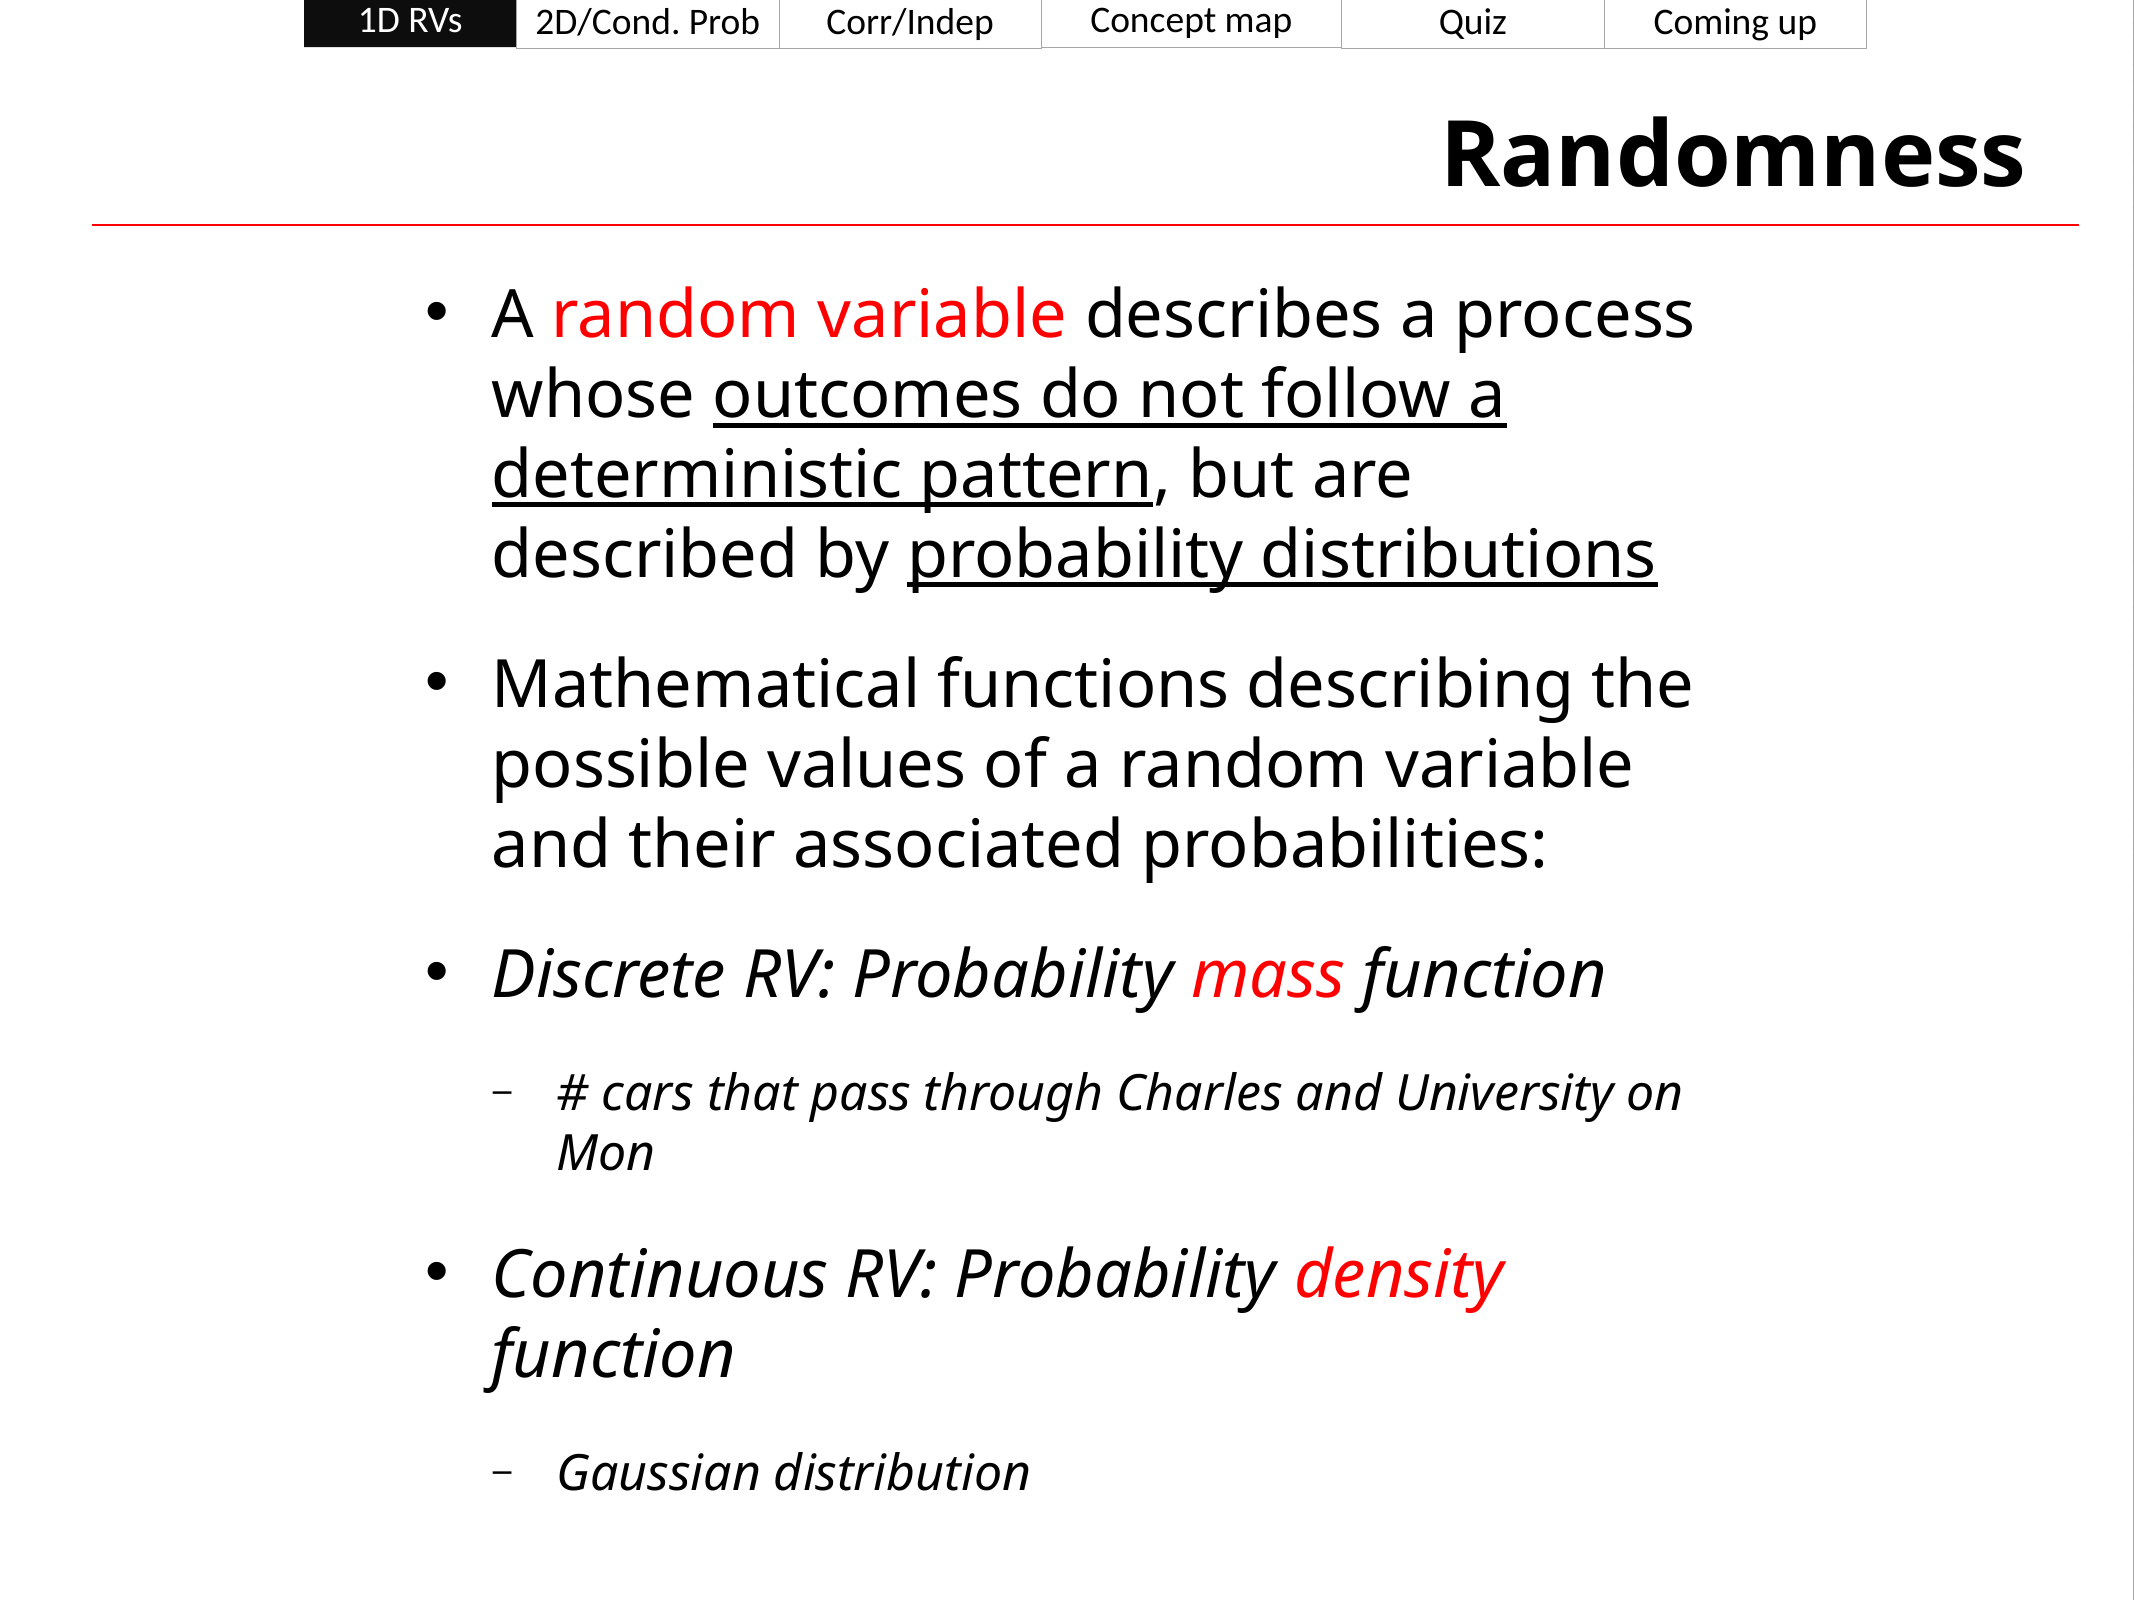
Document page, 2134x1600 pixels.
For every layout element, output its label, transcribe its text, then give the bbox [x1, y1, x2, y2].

text_box Coming up [1604, 0, 1867, 49]
list A random variable describes a process whose outcomes do not follow a deterministic pattern, but are described by probability distributions Mathematical functions describing the possible values of a random variable and their associated probabilities: Discrete RV: Probability mass function # cars that pass through Charles and University on Mon Continuous RV: Probability density function Gaussian distribution [416, 262, 1717, 1488]
title Randomness [75, 87, 2042, 238]
text_box Concept map [1041, 0, 1341, 48]
text_box 2D/Cond. Prob [516, 0, 779, 49]
text_box Quiz [1341, 0, 1604, 49]
text_box Corr/Indep [779, 0, 1042, 49]
text_box 1D RVs [304, 0, 516, 48]
